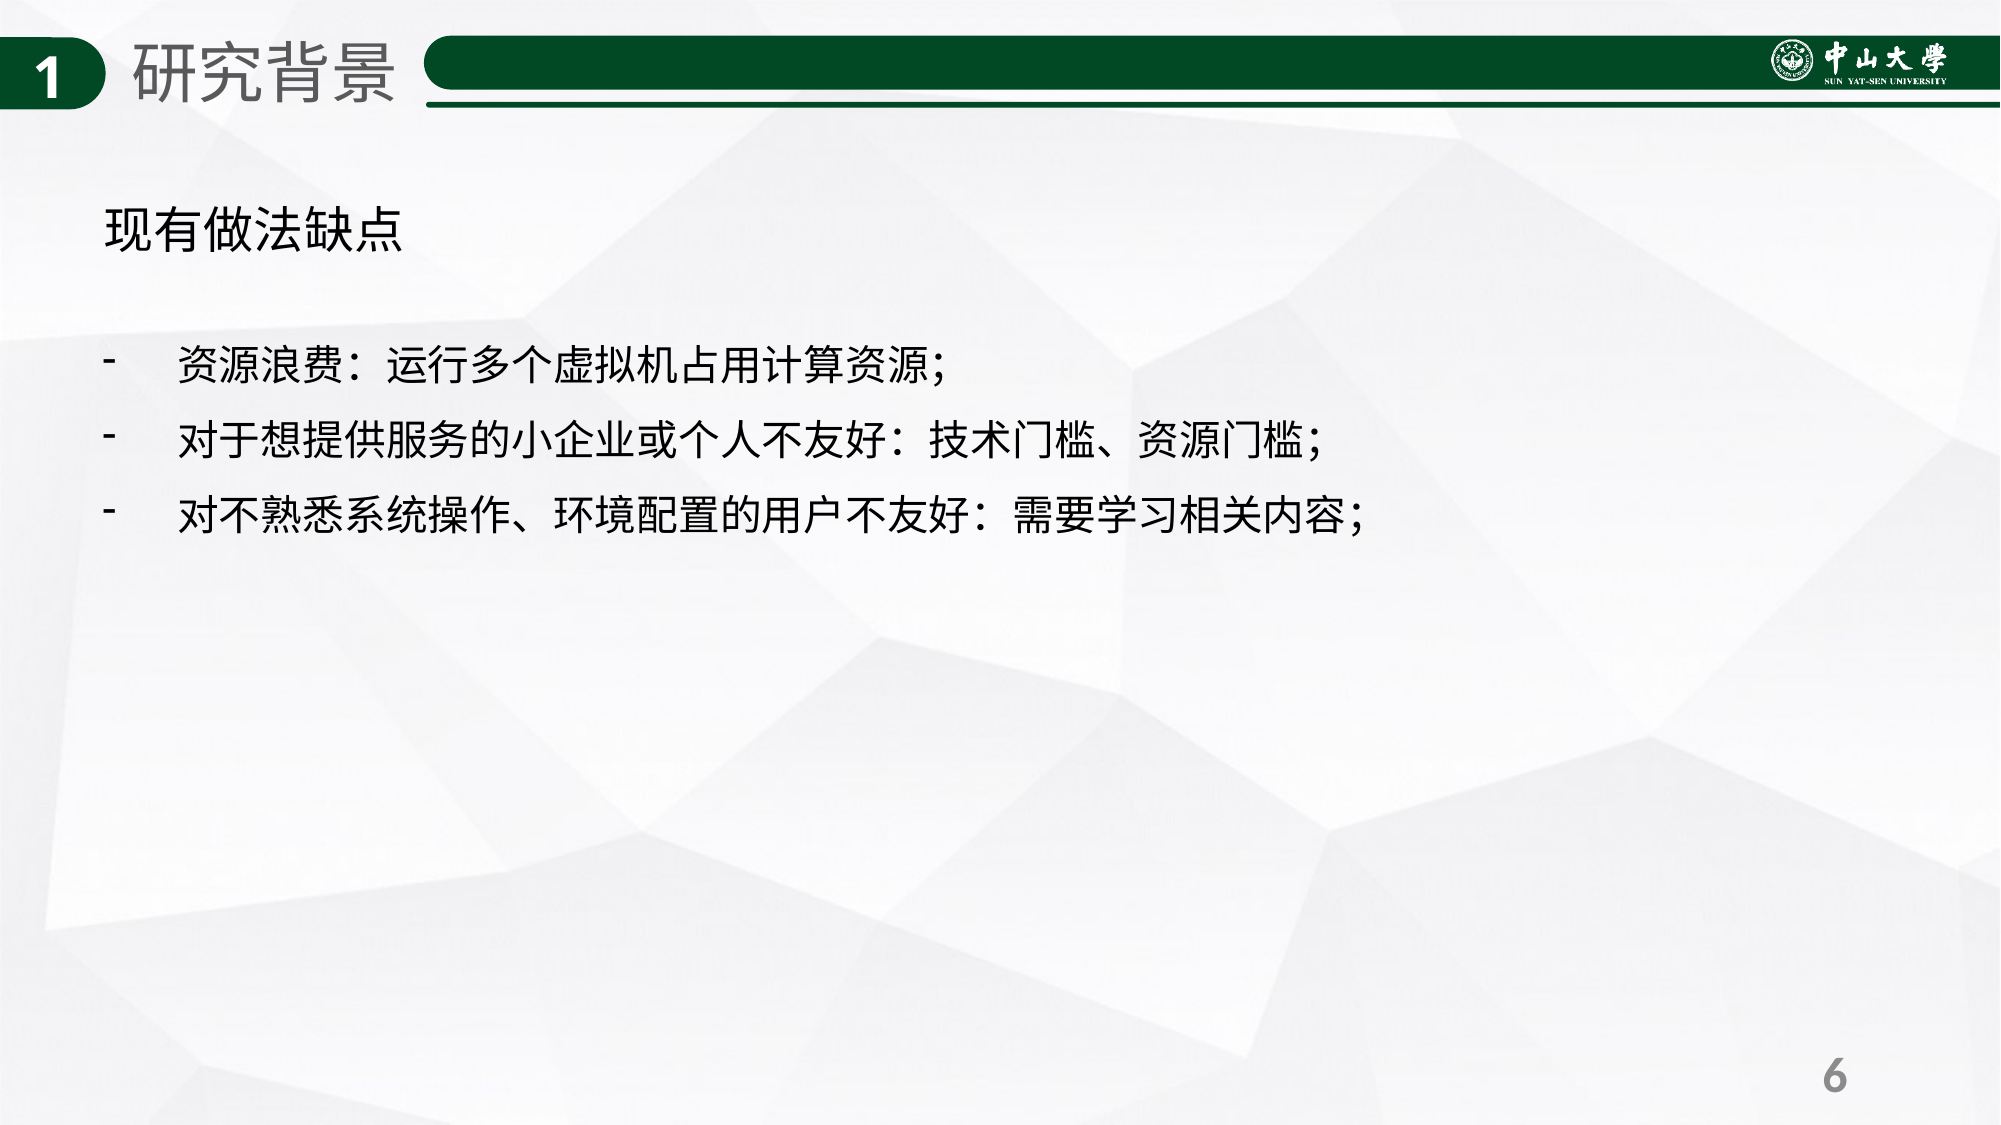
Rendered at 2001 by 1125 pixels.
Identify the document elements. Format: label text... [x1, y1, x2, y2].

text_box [0, 33, 106, 119]
picture [0, 0, 2001, 1125]
text_box 现有做法缺点 [89, 190, 419, 266]
text_box 资源浪费：运行多个虚拟机占用计算资源； 对于想提供服务的小企业或个人不友好：技术门槛、资源门槛； 对不熟悉系统操作、环境配置的用户不友好：需要学习相关内容； [87, 306, 1725, 847]
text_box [423, 35, 2000, 108]
text_box 研究背景 [116, 23, 414, 119]
slide_number 6 [1412, 1042, 1863, 1103]
